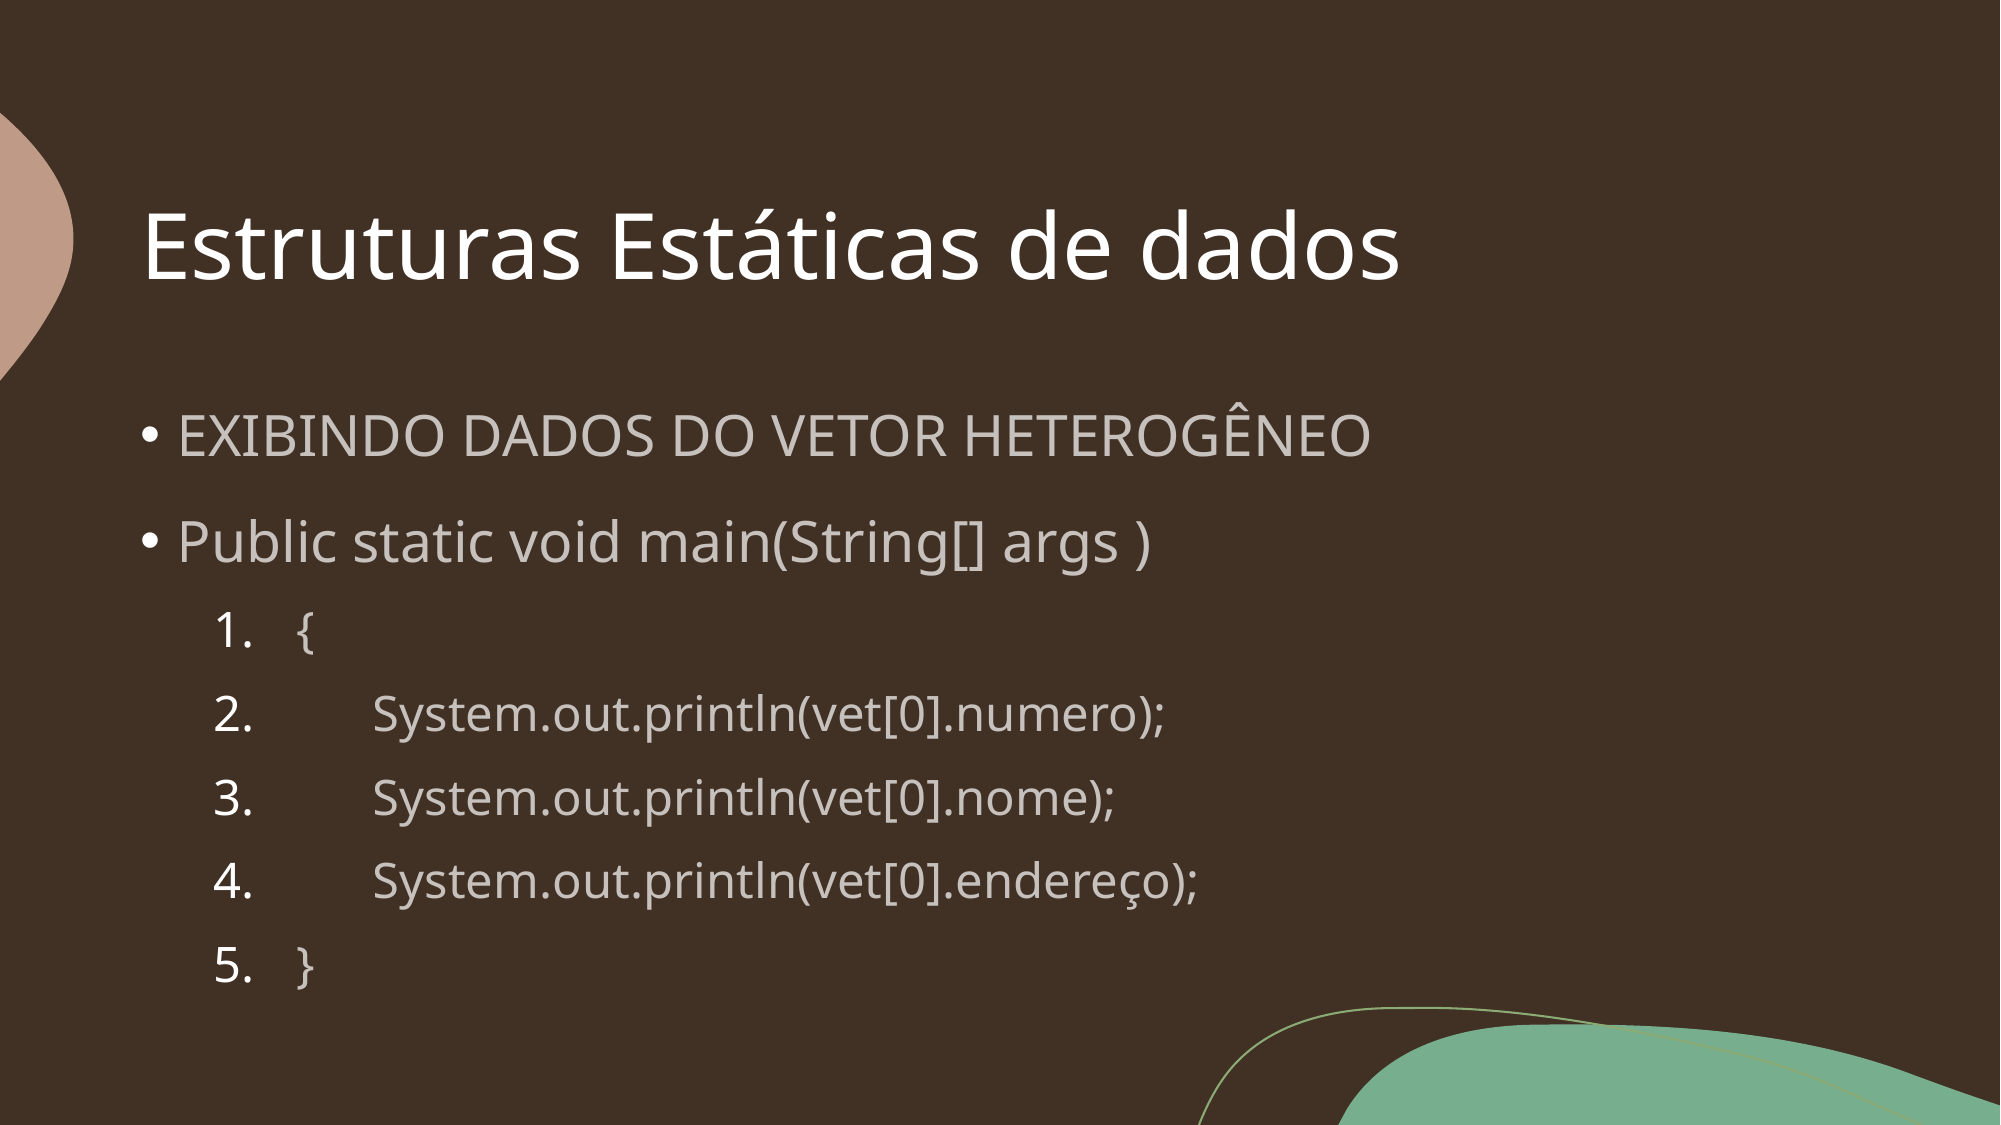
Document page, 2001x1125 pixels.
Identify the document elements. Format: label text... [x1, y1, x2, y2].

title Estruturas Estáticas de dados [125, 125, 1875, 375]
list EXIBINDO DADOS DO VETOR HETEROGÊNEO Public static void main(String[] args ) { System.out.println(vet[0].numero); System.out.println(vet[0].nome); System.out.println(vet[0].endereço); } [125, 375, 1875, 1002]
